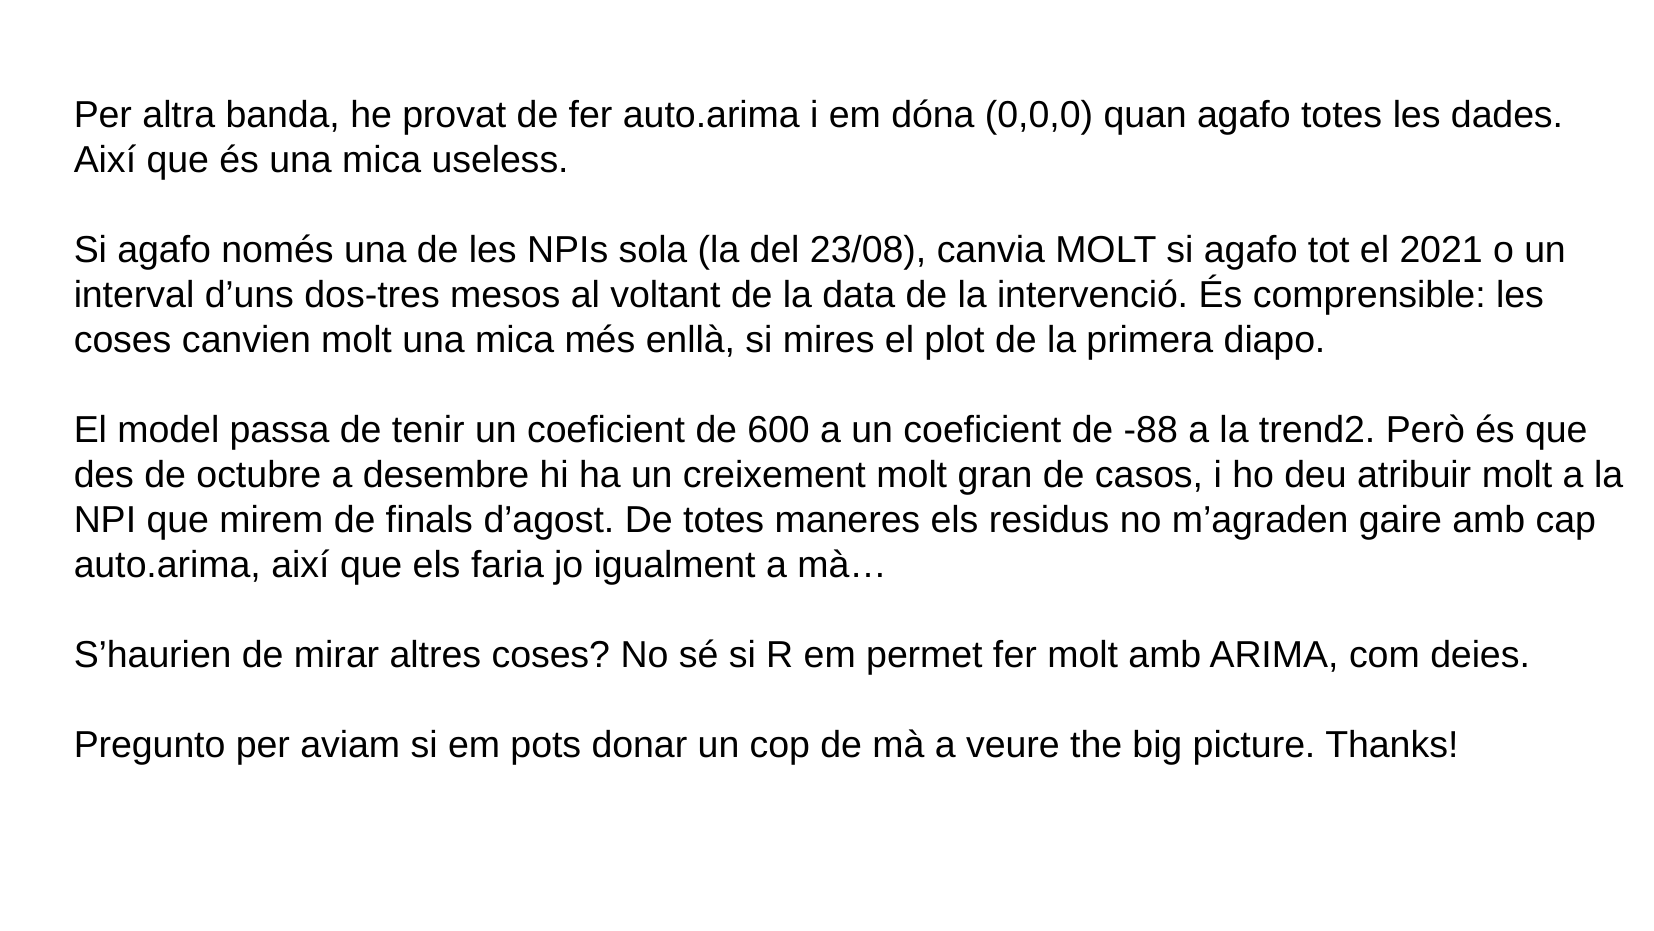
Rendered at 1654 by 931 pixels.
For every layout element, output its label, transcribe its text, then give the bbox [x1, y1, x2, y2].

text_box Per altra banda, he provat de fer auto.arima i em dóna (0,0,0) quan agafo totes les dades. Així que és una mica useless. Si agafo només una de les NPIs sola (la del 23/08), canvia MOLT si agafo tot el 2021 o un interval d’uns dos-tres mesos al voltant de la data de la intervenció. És comprensible: les coses canvien molt una mica més enllà, si mires el plot de la primera diapo. El model passa de tenir un coeficient de 600 a un coeficient de -88 a la trend2. Però és que des de octubre a desembre hi ha un creixement molt gran de casos, i ho deu atribuir molt a la NPI que mirem de finals d’agost. De totes maneres els residus no m’agraden gaire amb cap auto.arima, així que els faria jo igualment a mà… S’haurien de mirar altres coses? No sé si R em permet fer molt amb ARIMA, com deies. Pregunto per aviam si em pots donar un cop de mà a veure the big picture. Thanks! [58, 82, 1642, 728]
